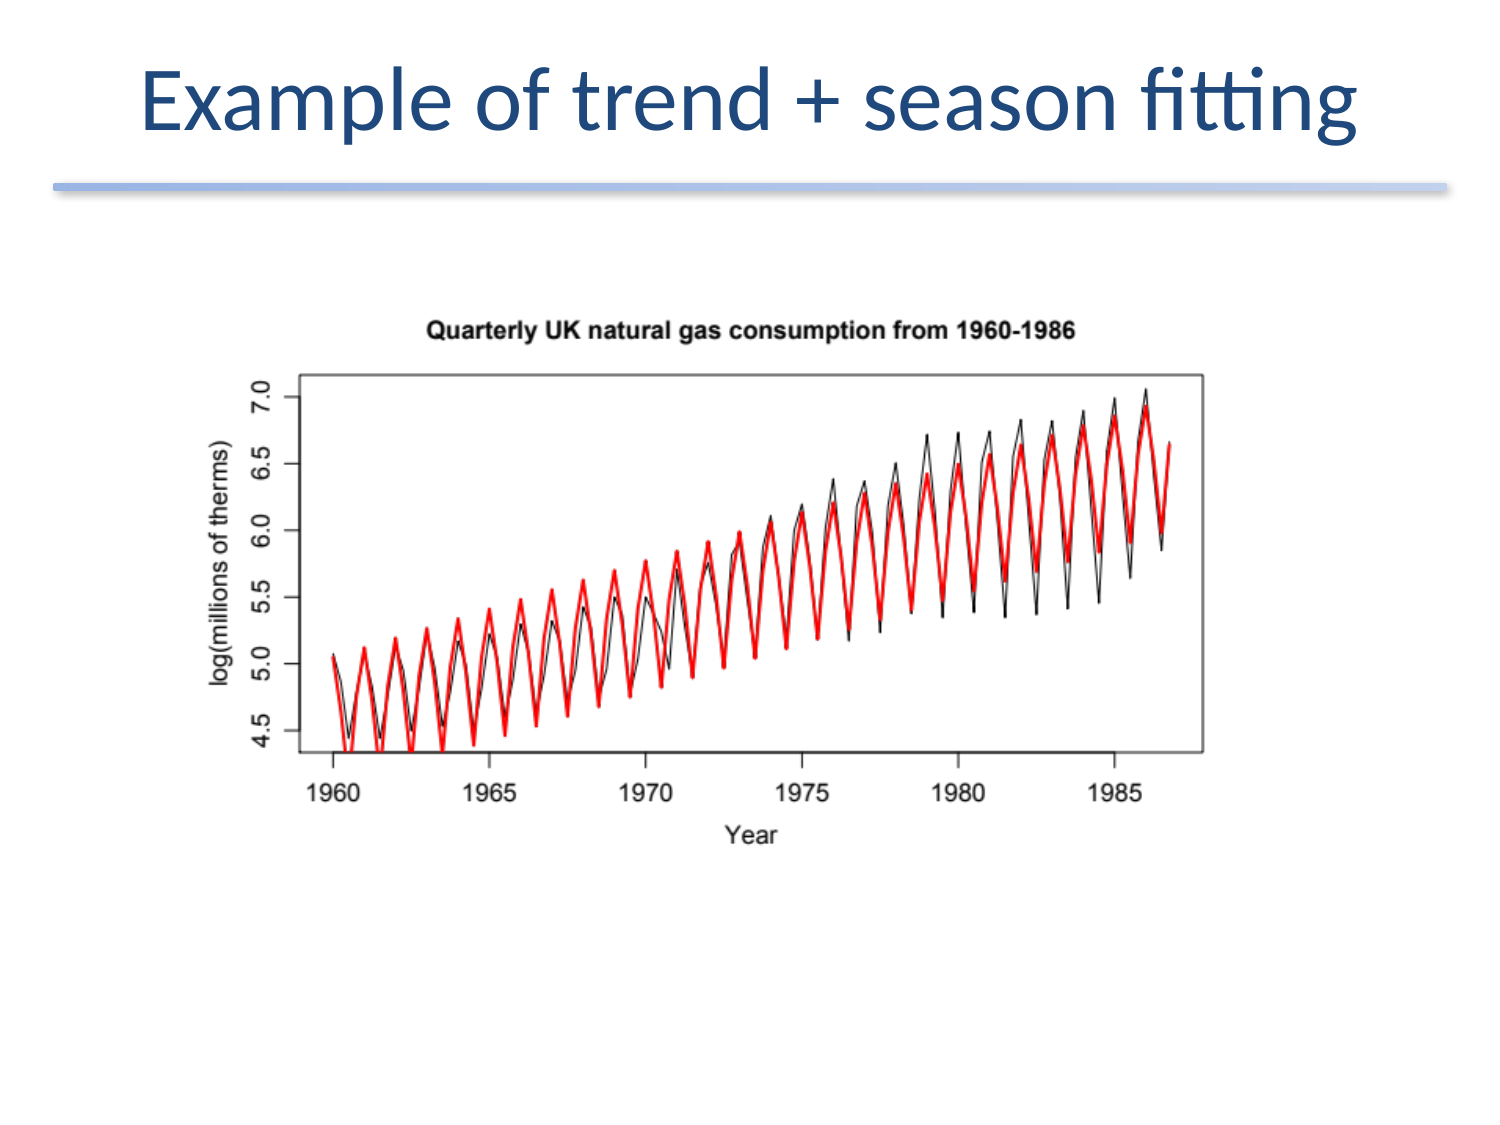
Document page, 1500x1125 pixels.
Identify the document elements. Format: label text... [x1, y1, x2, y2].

picture [187, 262, 1313, 863]
title Example of trend + season fitting [0, 0, 1500, 188]
text_box [53, 183, 1447, 191]
